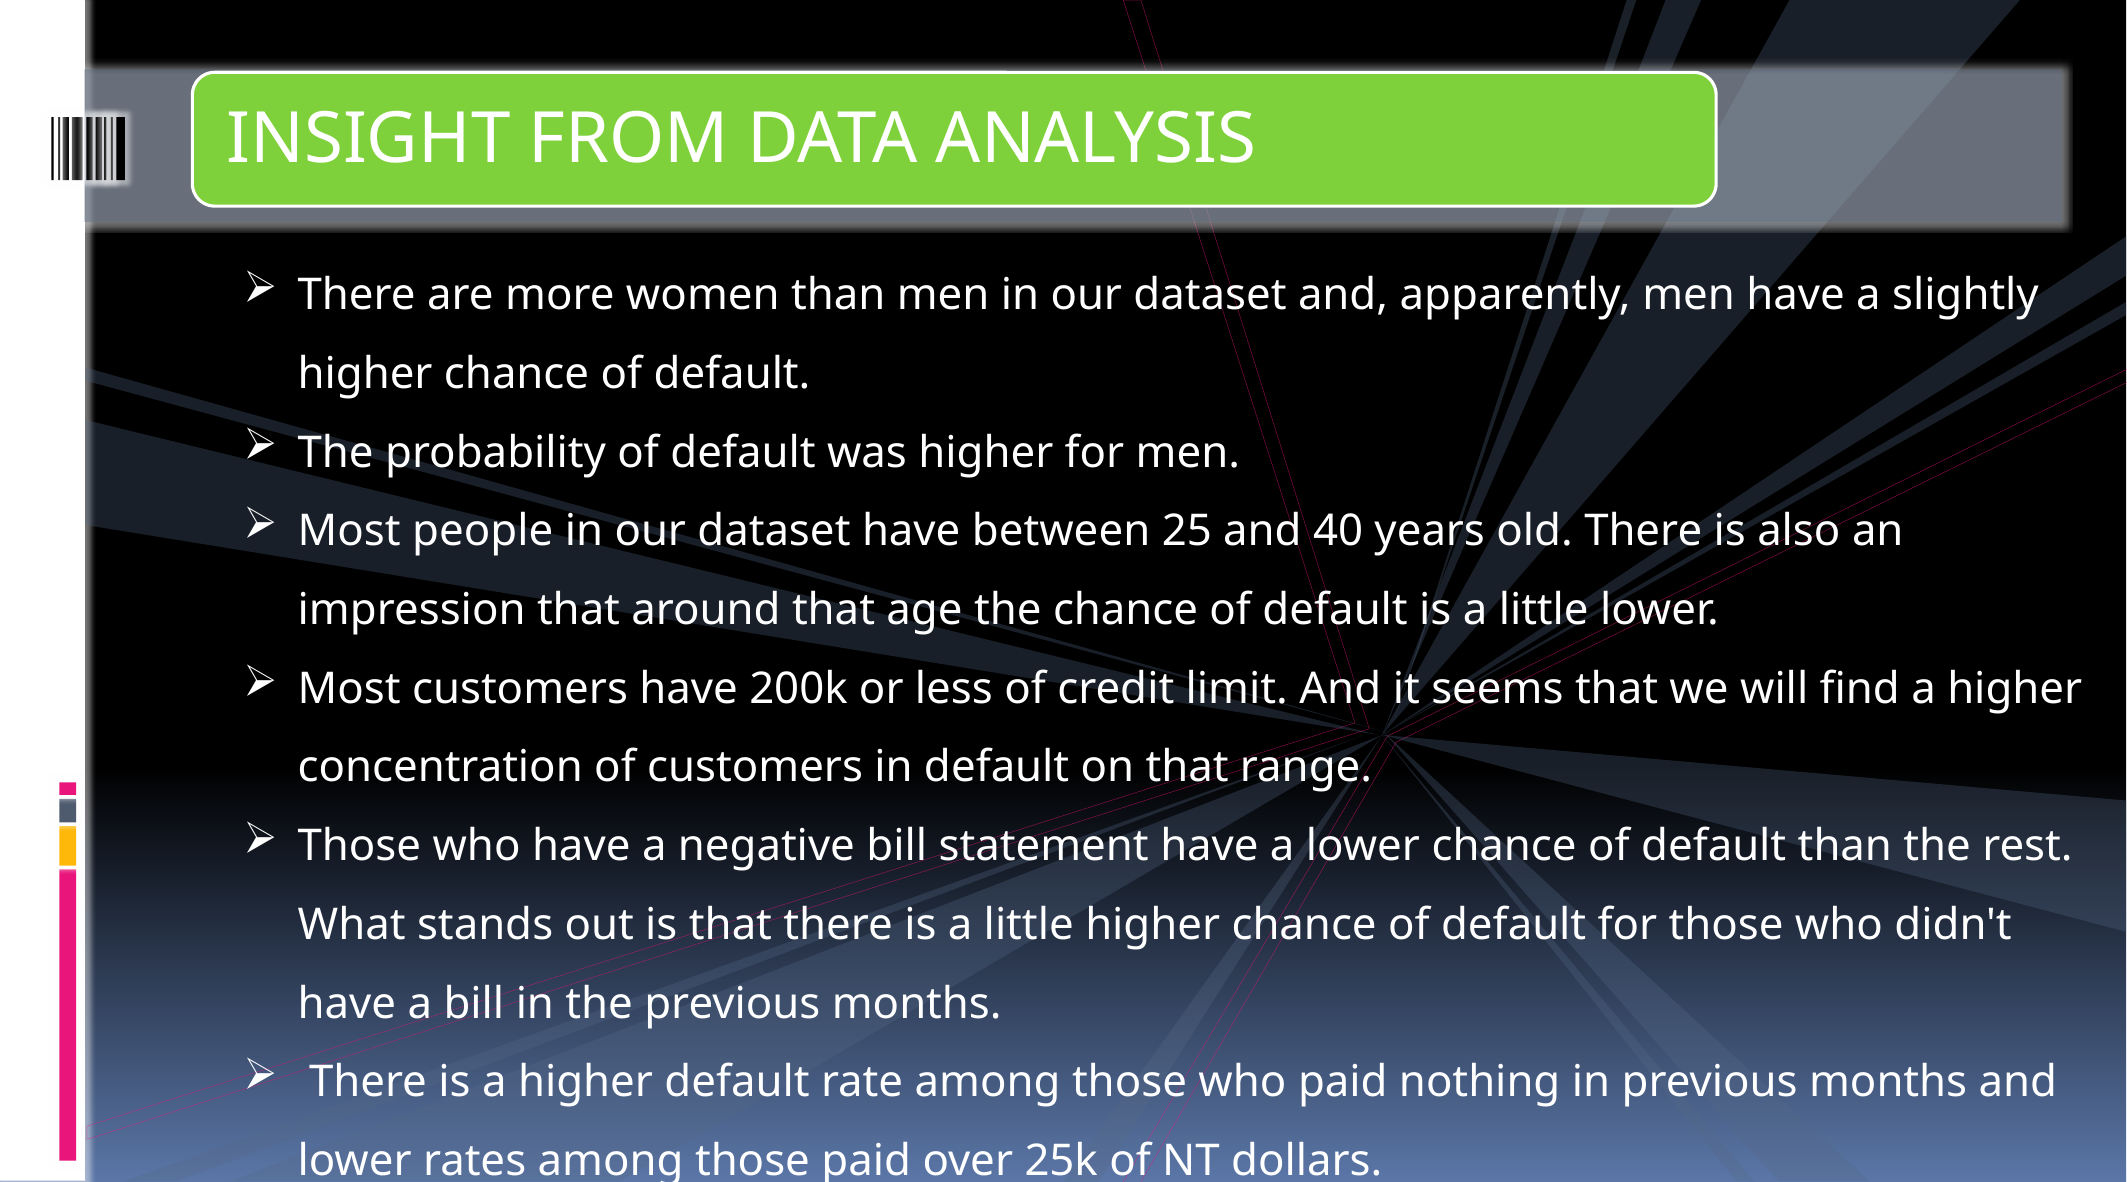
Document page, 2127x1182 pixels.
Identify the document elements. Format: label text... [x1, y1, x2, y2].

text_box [191, 69, 1717, 207]
text_box There are more women than men in our dataset and, apparently, men have a slightly higher chance of default. The probability of default was higher for men. Most people in our dataset have between 25 and 40 years old. There is also an impression that around that age the chance of default is a little lower. Most customers have 200k or less of credit limit. And it seems that we will find a higher concentration of customers in default on that range. Those who have a negative bill statement have a lower chance of default than the rest. What stands out is that there is a little higher chance of default for those who didn't have a bill in the previous months. There is a higher default rate among those who paid nothing in previous months and lower rates among those paid over 25k of NT dollars. [225, 230, 2127, 1182]
